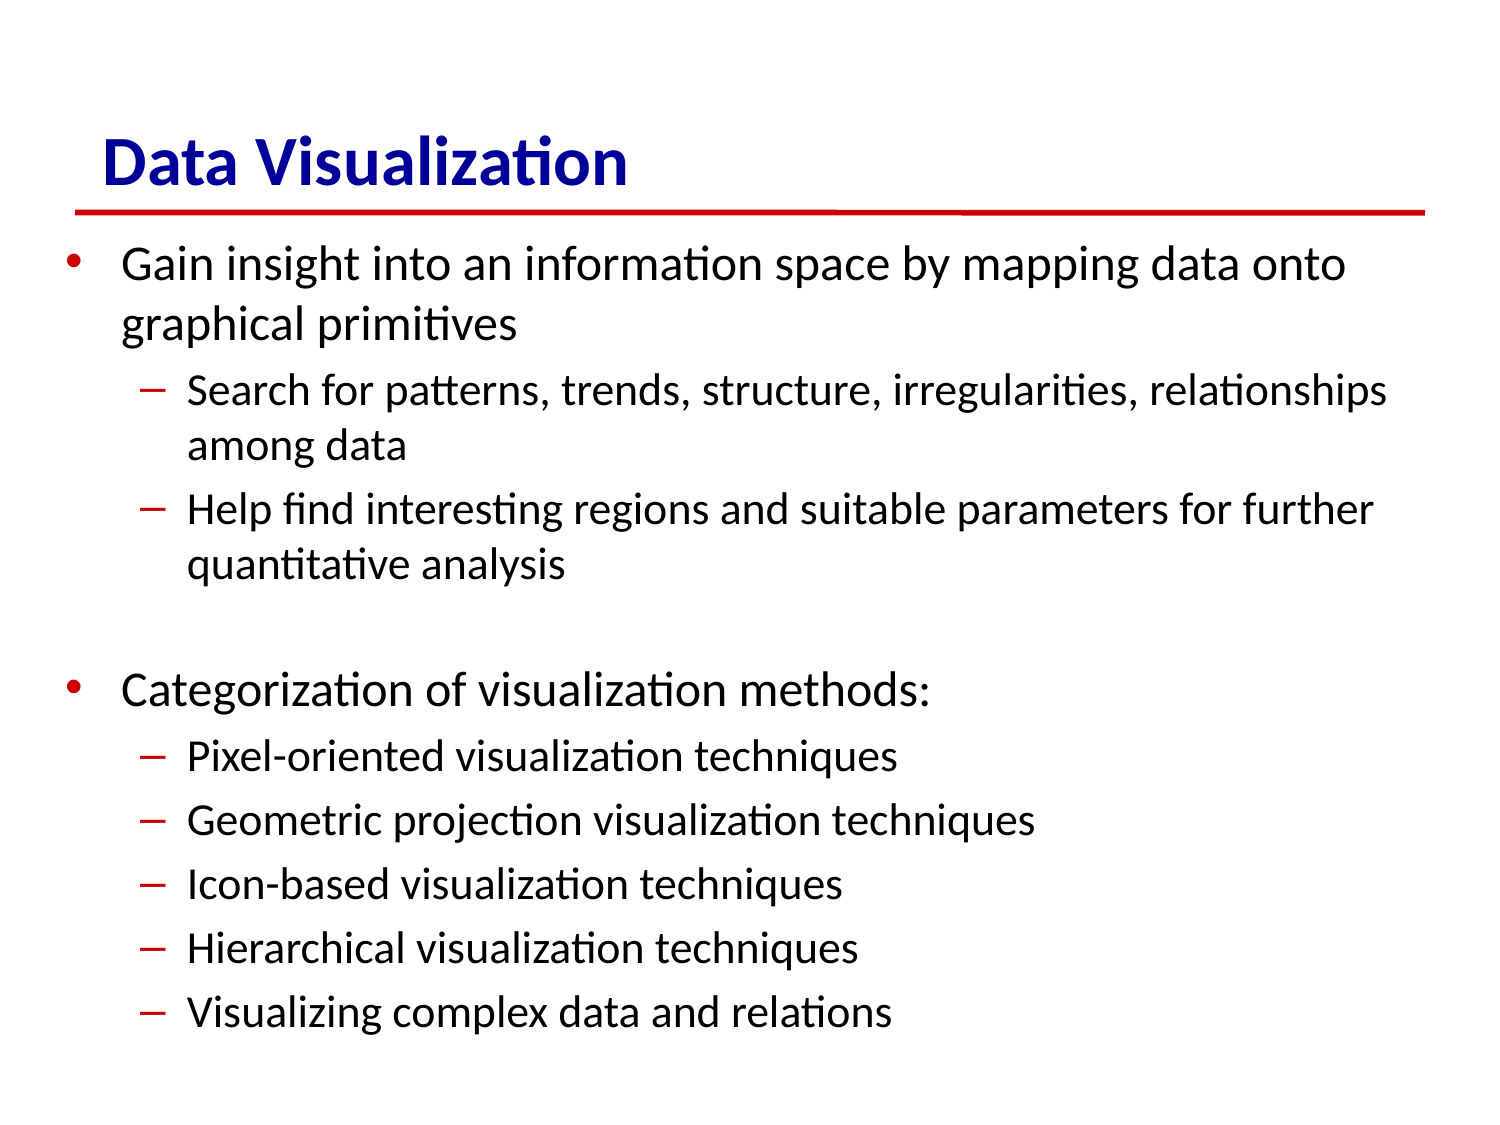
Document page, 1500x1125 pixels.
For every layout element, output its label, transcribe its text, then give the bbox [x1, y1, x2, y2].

title Data Visualization [87, 107, 1500, 208]
list Gain insight into an information space by mapping data onto graphical primitives Search for patterns, trends, structure, irregularities, relationships among data Help find interesting regions and suitable parameters for further quantitative analysis Categorization of visualization methods: Pixel-oriented visualization techniques Geometric projection visualization techniques Icon-based visualization techniques Hierarchical visualization techniques Visualizing complex data and relations [50, 222, 1475, 1086]
